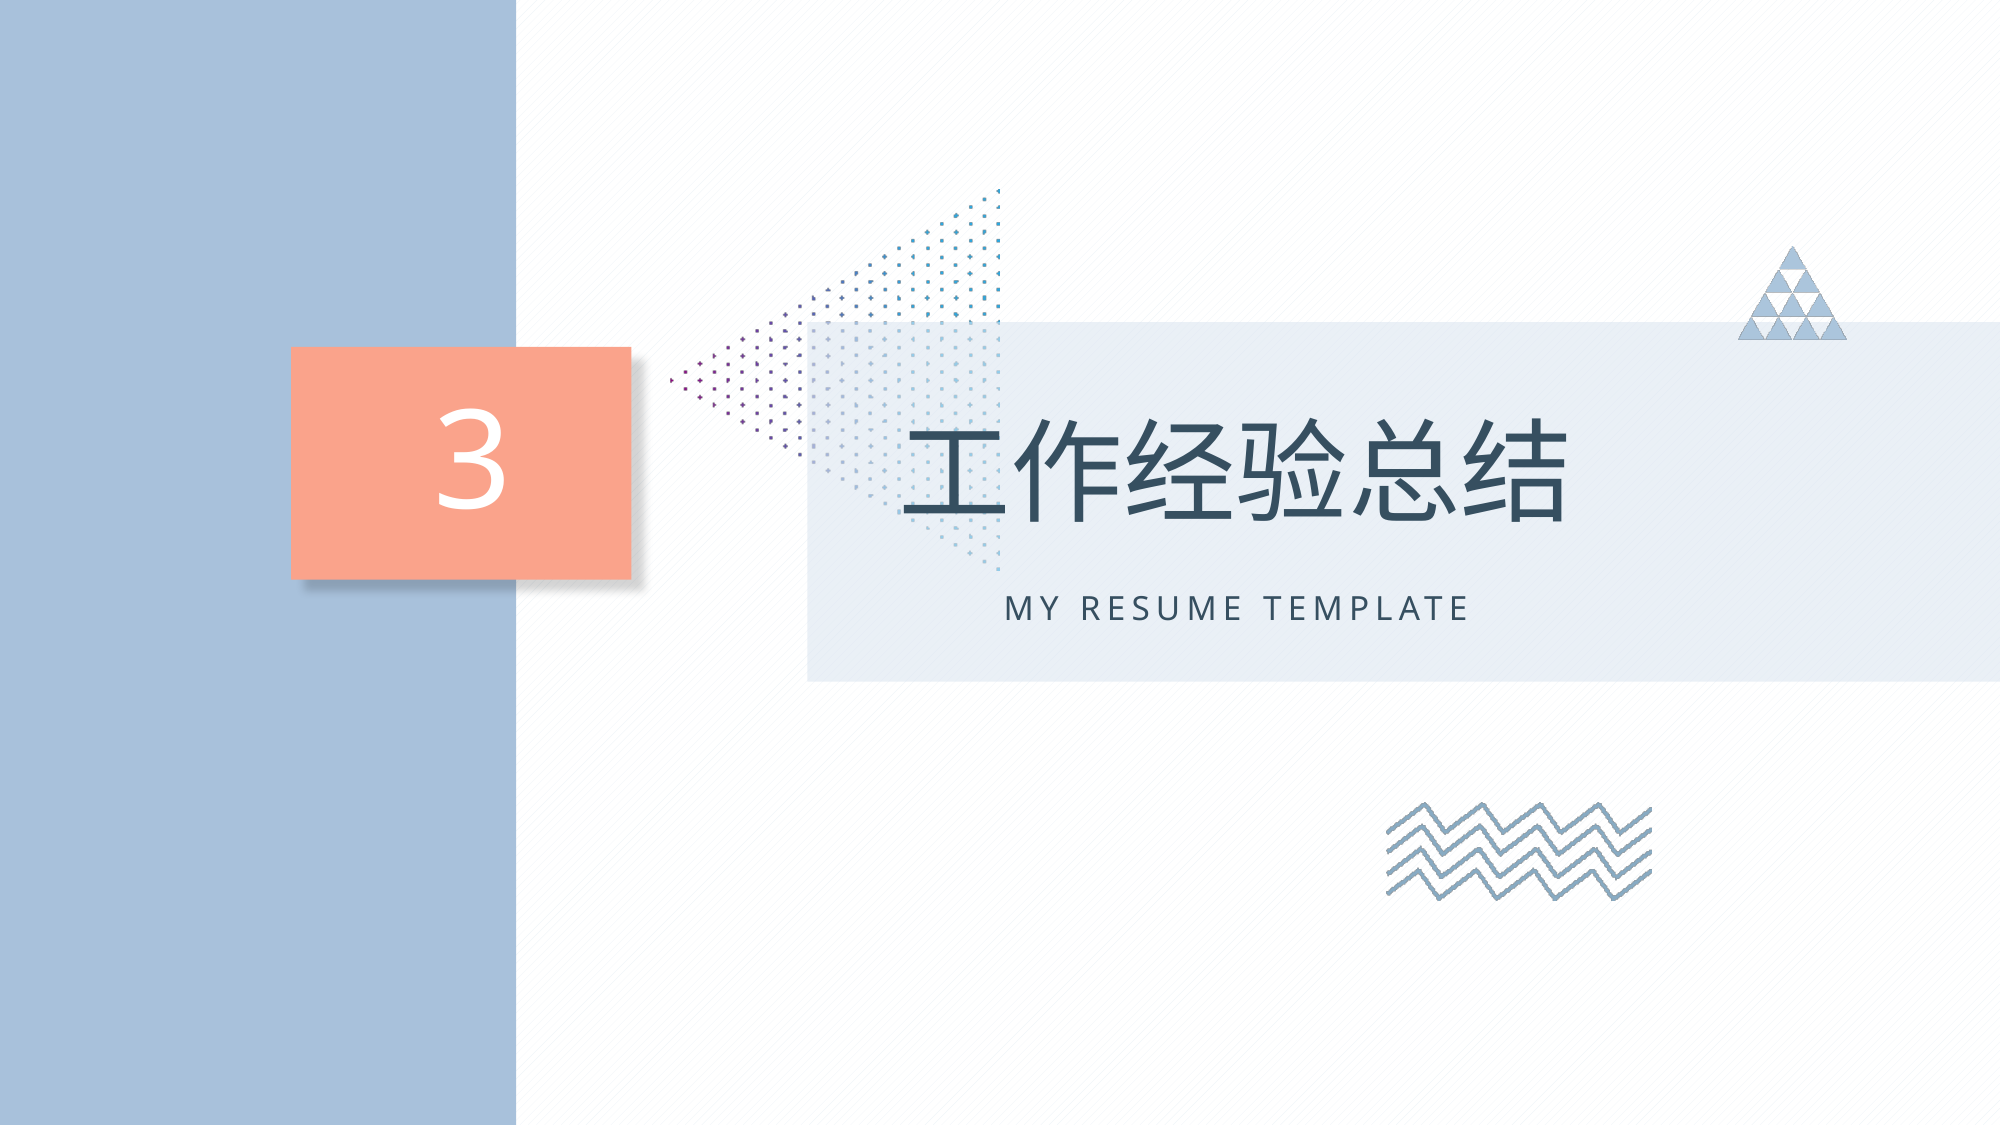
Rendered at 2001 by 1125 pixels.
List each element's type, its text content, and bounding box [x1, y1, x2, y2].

text_box MY RESUME TEMPLATE [922, 580, 1549, 635]
text_box [0, 0, 517, 1125]
picture [1385, 802, 1652, 901]
text_box 3 [341, 363, 605, 544]
text_box [290, 346, 633, 581]
text_box [806, 321, 2000, 683]
text_box 工作经验总结 [1000, 393, 1664, 543]
picture [1737, 246, 1847, 341]
picture [669, 189, 1000, 571]
